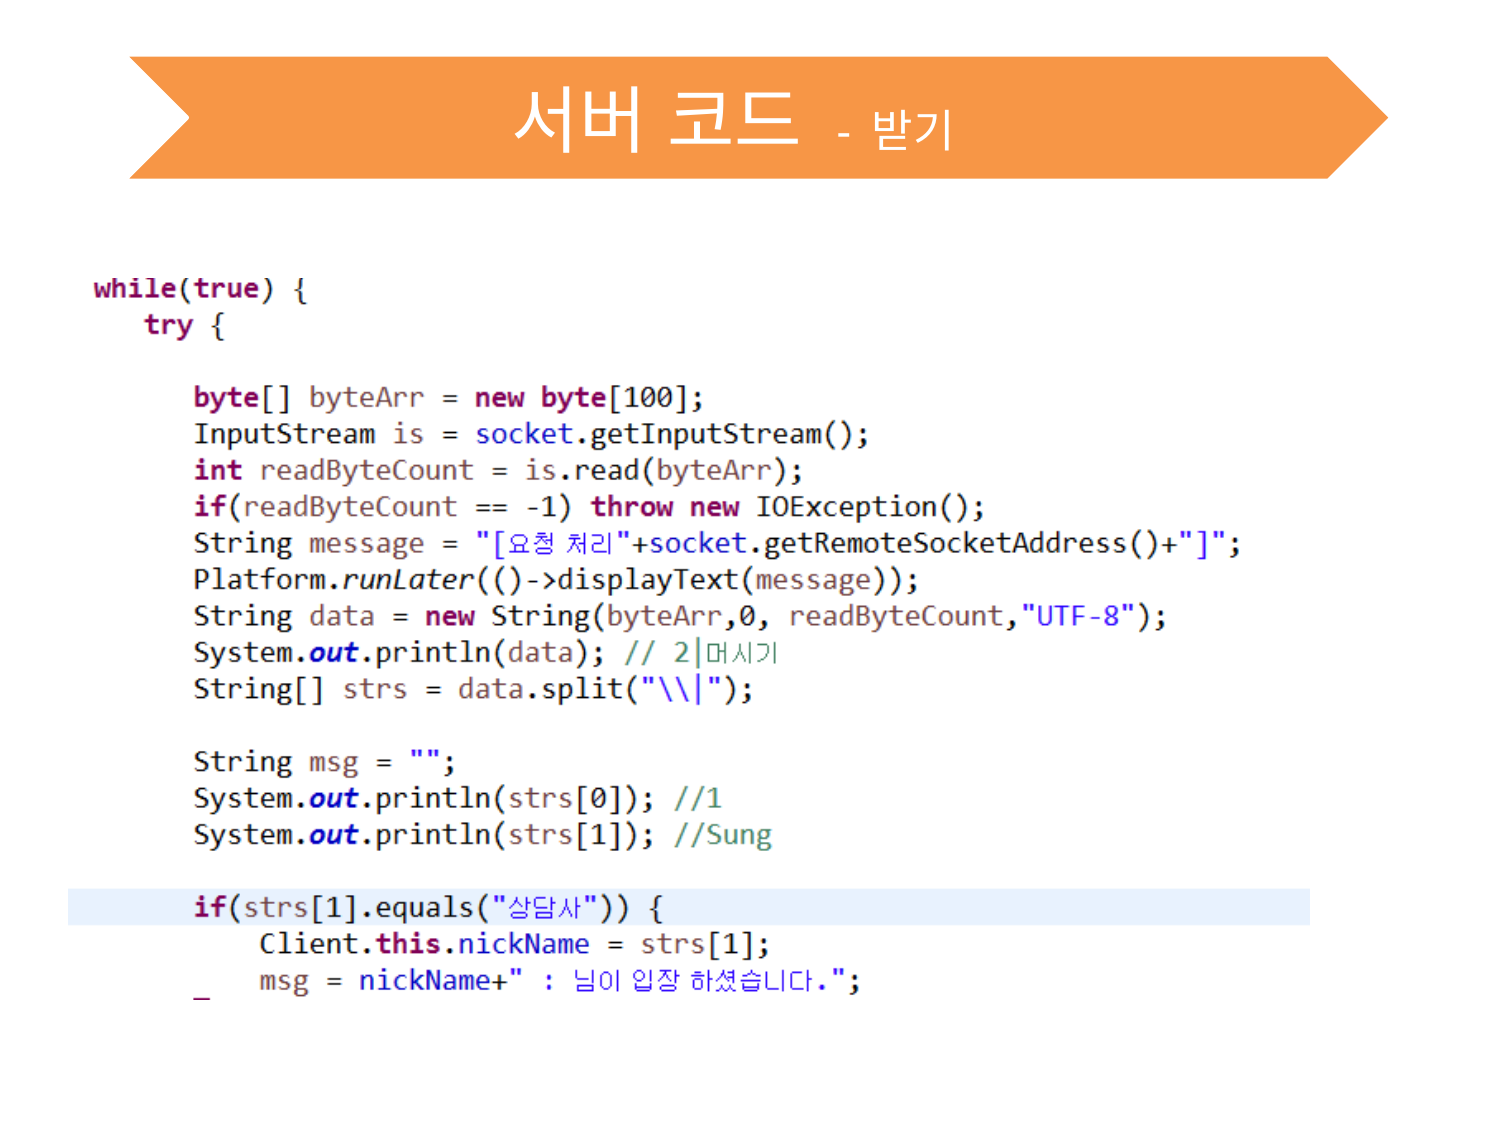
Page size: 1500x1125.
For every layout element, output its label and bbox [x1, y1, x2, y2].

picture [67, 278, 1310, 1000]
text_box [123, 54, 1392, 181]
text_box [99, 69, 1451, 258]
